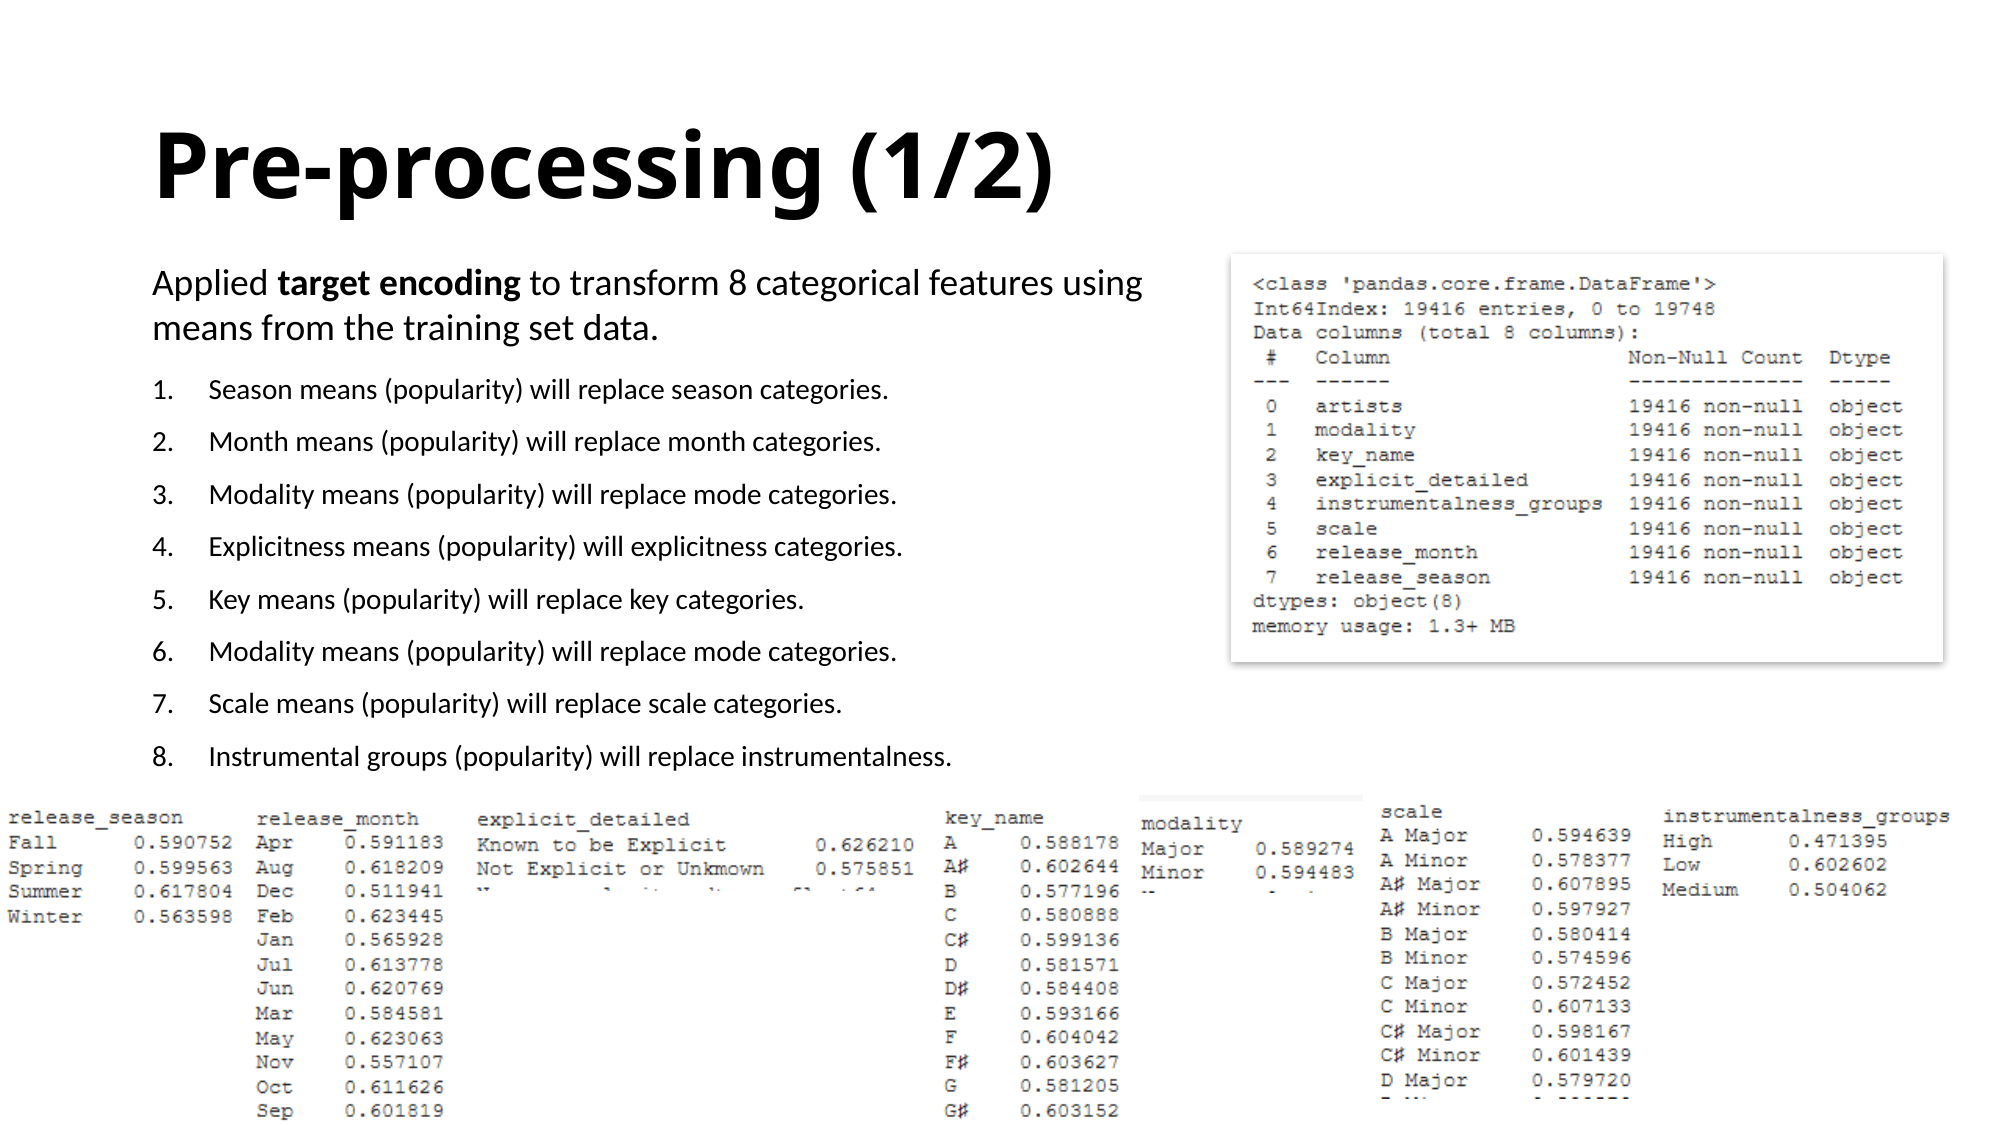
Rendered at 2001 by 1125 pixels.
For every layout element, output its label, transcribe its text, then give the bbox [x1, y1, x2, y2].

picture [937, 802, 1131, 1125]
picture [1655, 794, 1968, 907]
picture [250, 800, 460, 1125]
text_box Applied target encoding to transform 8 categorical features using means from the training set data. [137, 250, 1219, 356]
text_box Season means (popularity) will replace season categories. Month means (popularity) will replace month categories. Modality means (popularity) will replace mode categories. Explicitness means (popularity) will explicitness categories. Key means (popularity) will replace key categories. Modality means (popularity) will replace mode categories. Scale means (popularity) will replace scale categories. Instrumental groups (popularity) will replace instrumentalness. [137, 345, 1116, 780]
title Pre-processing (1/2) [137, 59, 1863, 278]
picture [0, 800, 243, 934]
picture [1245, 269, 1929, 648]
picture [1371, 796, 1646, 1099]
picture [466, 802, 929, 891]
picture [1139, 795, 1363, 893]
